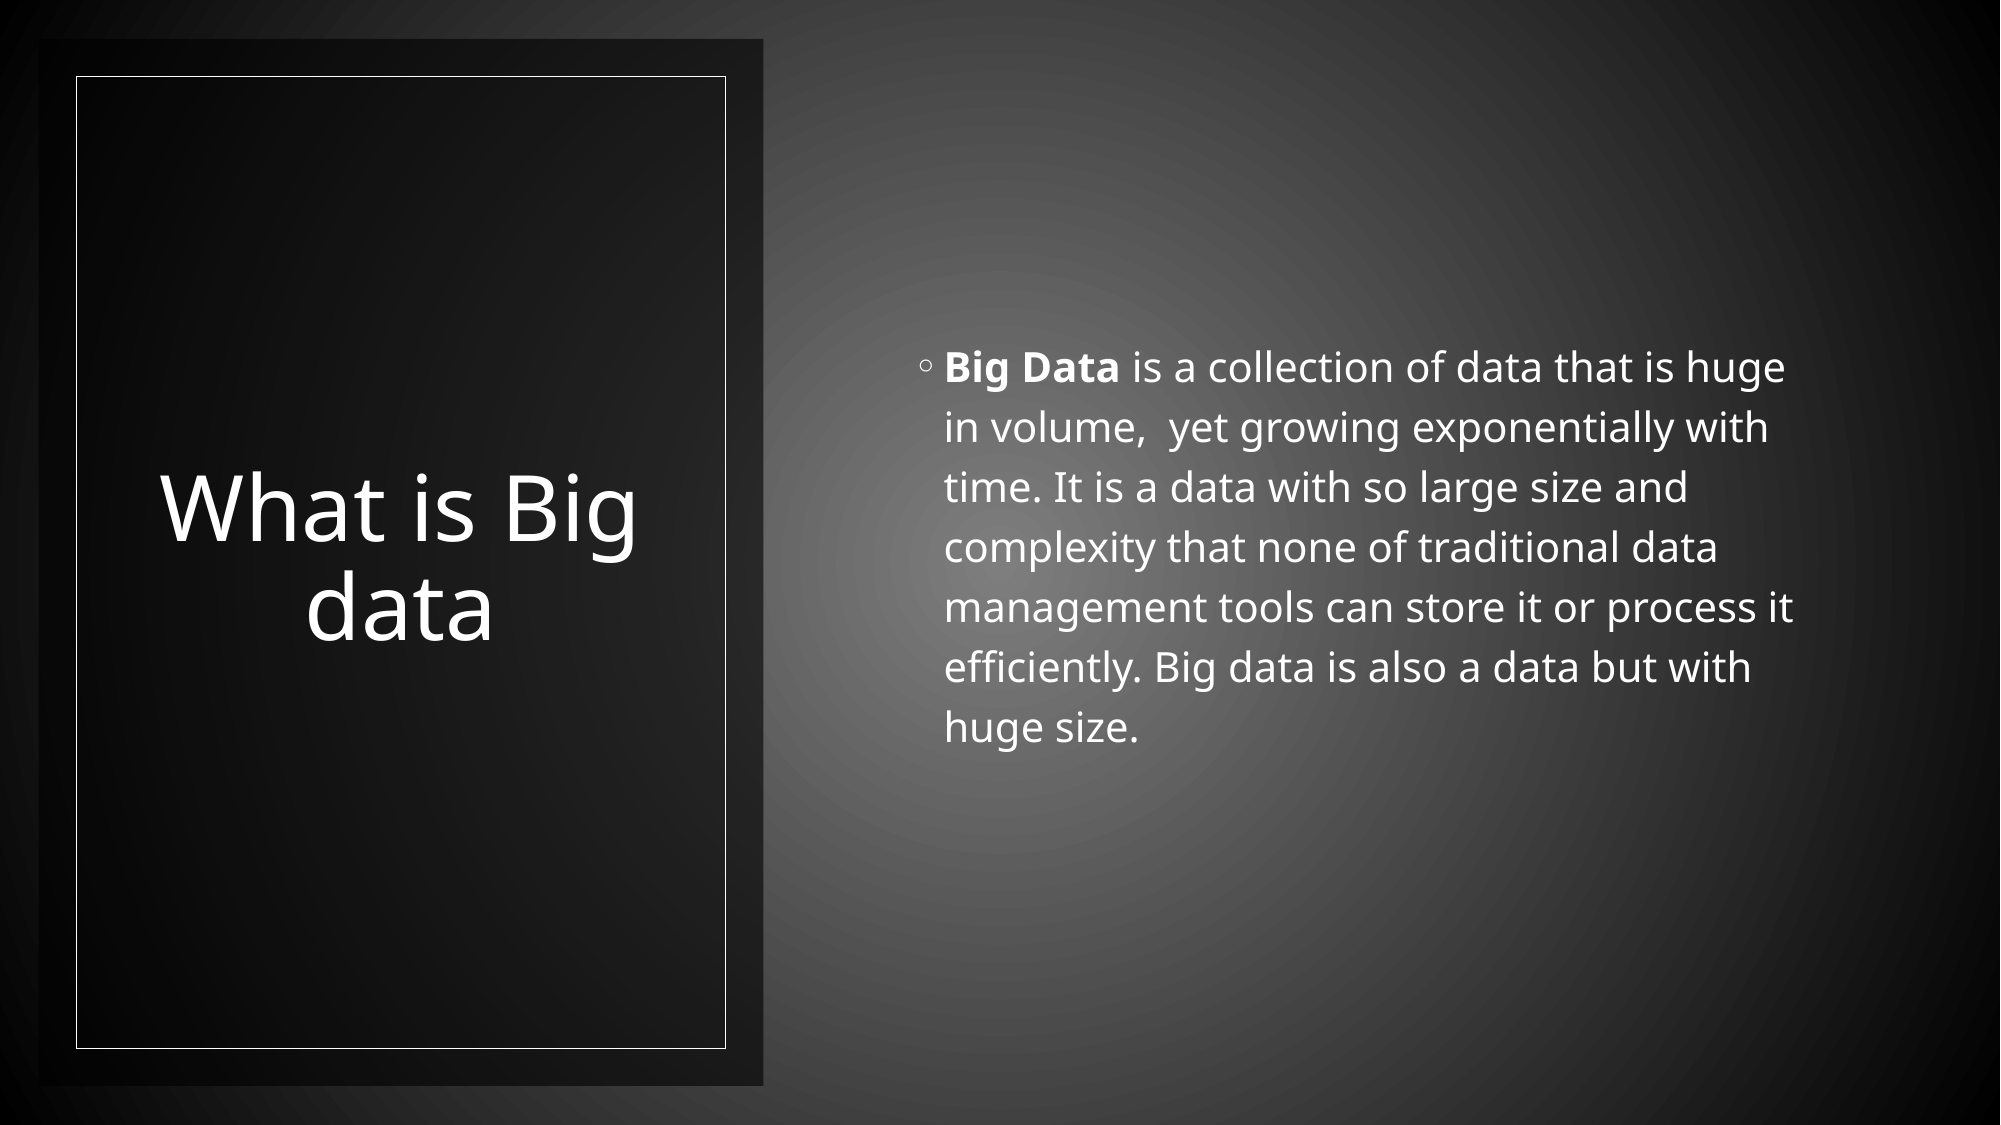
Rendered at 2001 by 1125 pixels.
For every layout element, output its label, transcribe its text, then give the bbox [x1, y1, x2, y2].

title What is Big data [110, 143, 692, 980]
text_box [0, 0, 2000, 1125]
list Big Data is a collection of data that is huge in volume, yet growing exponentially with time. It is a data with so large size and complexity that none of traditional data management tools can store it or process it efficiently. Big data is also a data but with huge size. [898, 91, 1825, 990]
text_box [38, 38, 764, 1086]
text_box [76, 76, 726, 1049]
